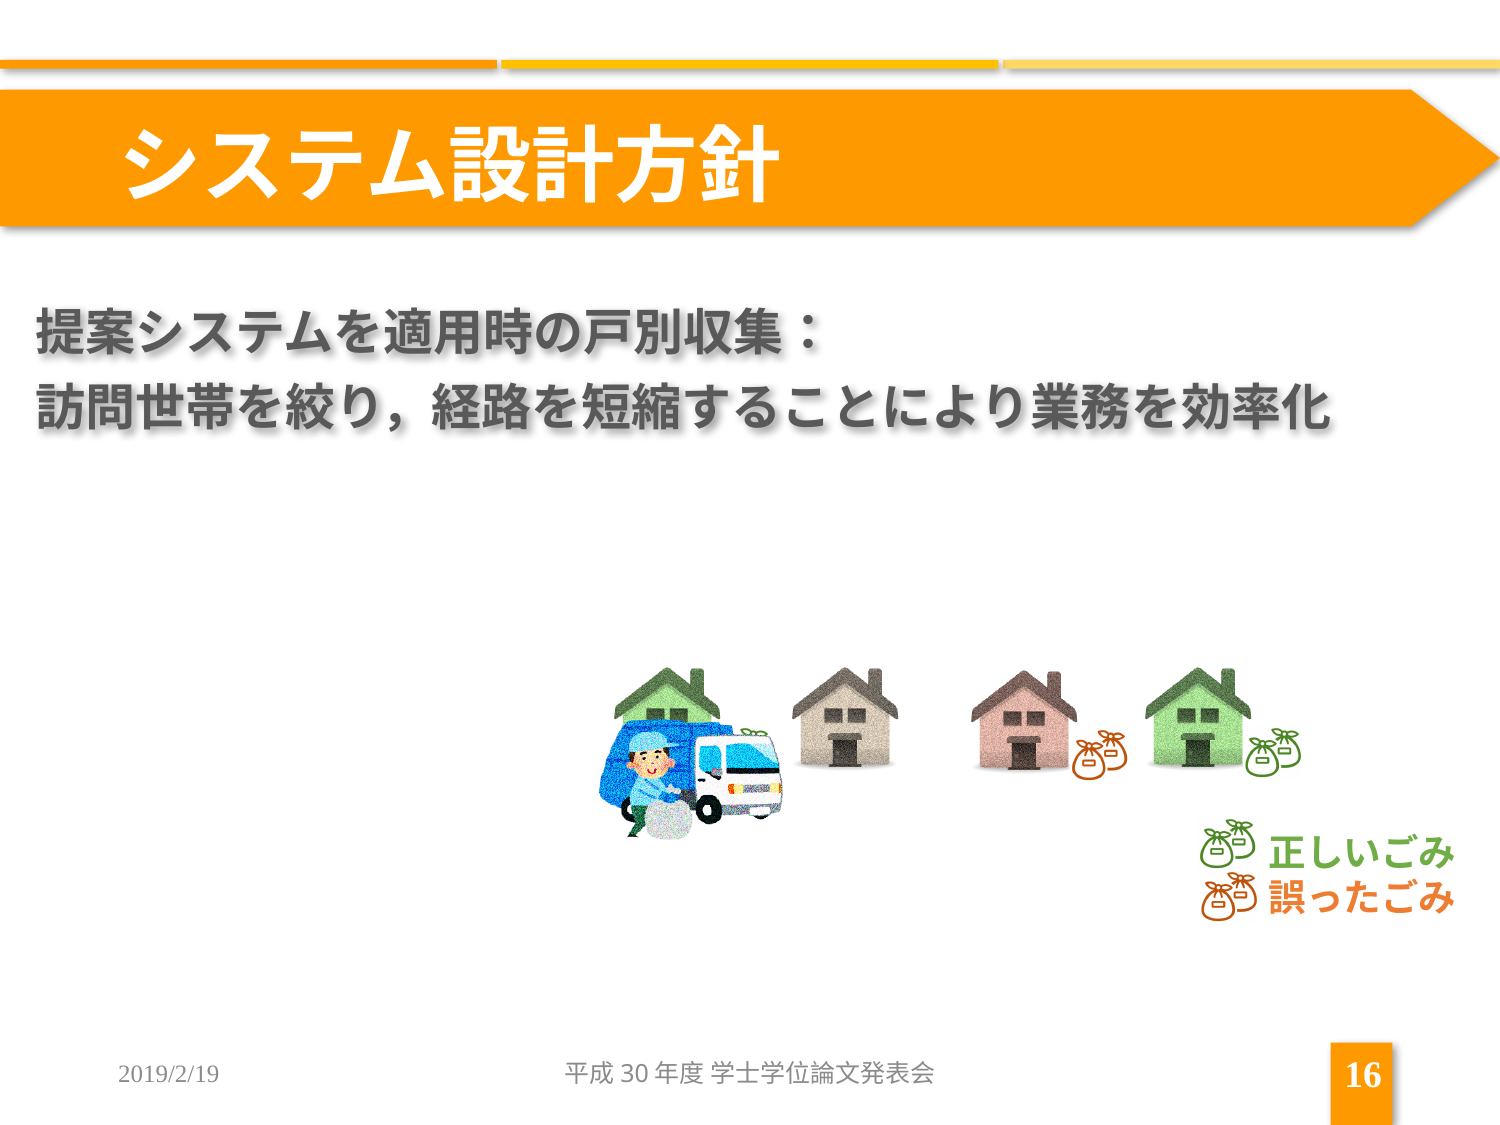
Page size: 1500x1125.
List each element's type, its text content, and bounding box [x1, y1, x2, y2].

footer 平成30年度 学士学位論文発表会 [496, 1042, 1004, 1103]
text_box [597, 648, 771, 715]
picture [595, 648, 914, 843]
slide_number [103, 1042, 441, 1103]
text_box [954, 651, 1129, 790]
slide_number 16 [1059, 1042, 1397, 1103]
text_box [1197, 816, 1473, 928]
list 提案システムを適用時の戸別収集： 訪問世帯を絞り，経路を短縮することにより業務を効率化 [20, 299, 1480, 1014]
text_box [1128, 648, 1302, 787]
title システム設計方針 [103, 59, 1397, 278]
